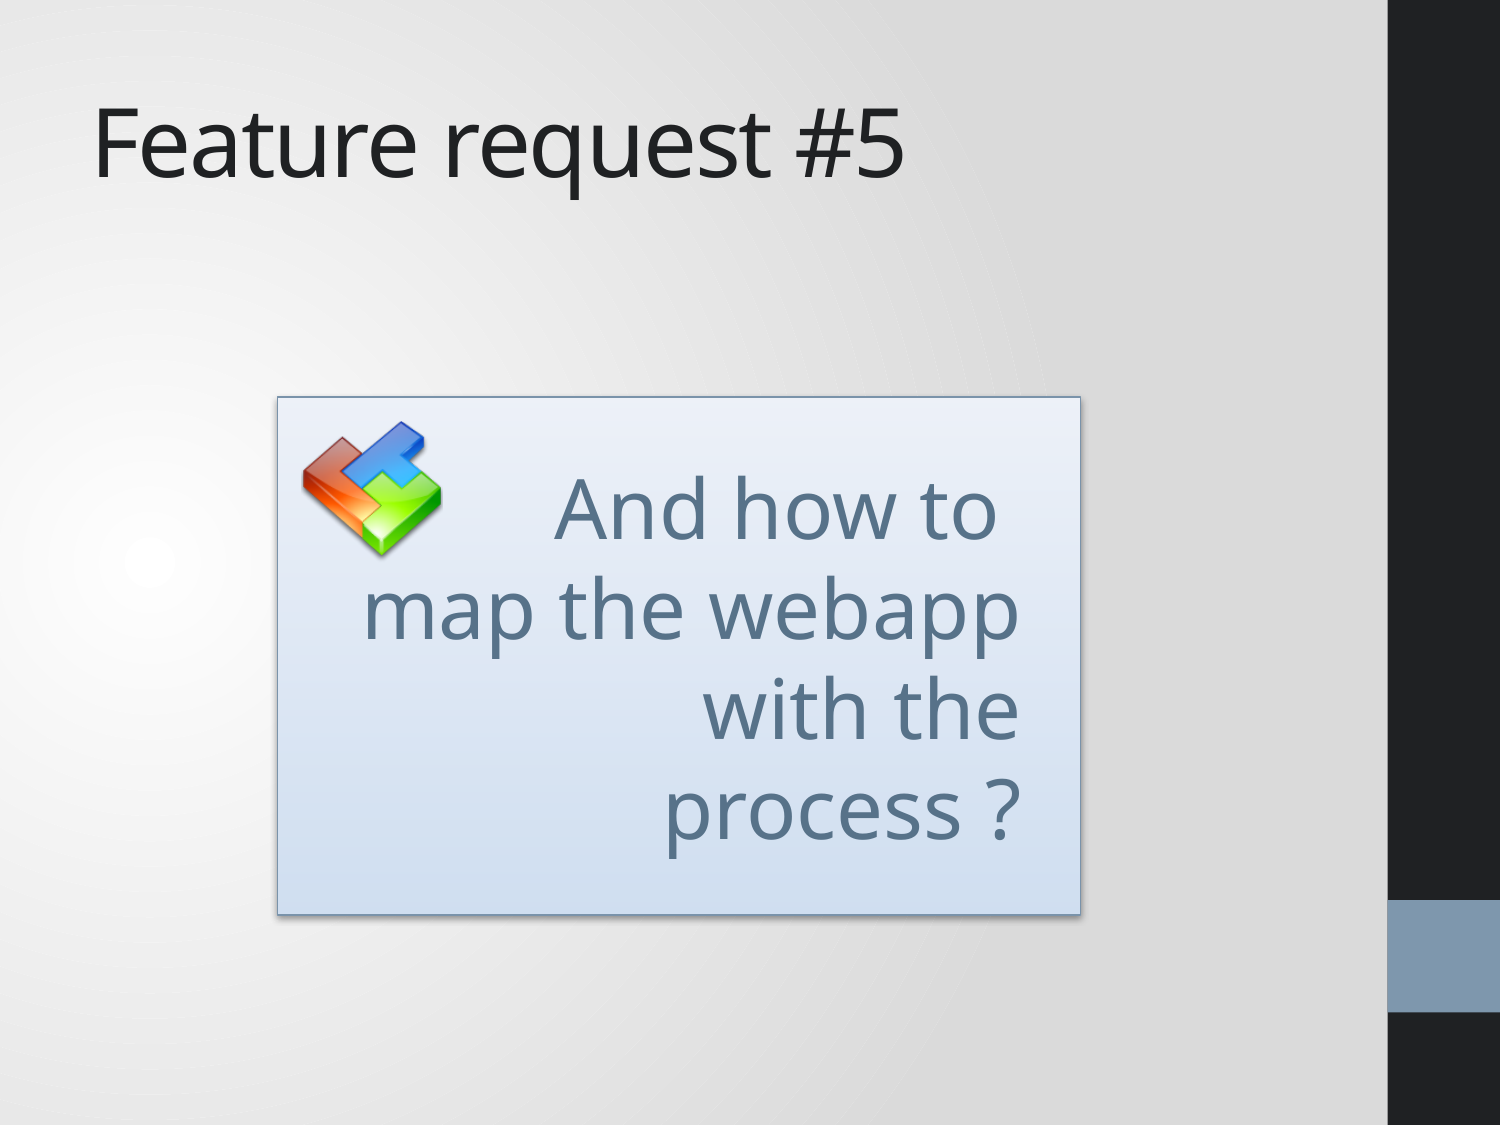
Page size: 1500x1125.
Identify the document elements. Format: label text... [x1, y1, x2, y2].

title Feature request #5 [75, 45, 1325, 233]
picture [300, 420, 444, 563]
text_box And how to map the webapp with the process ? [277, 396, 1081, 916]
